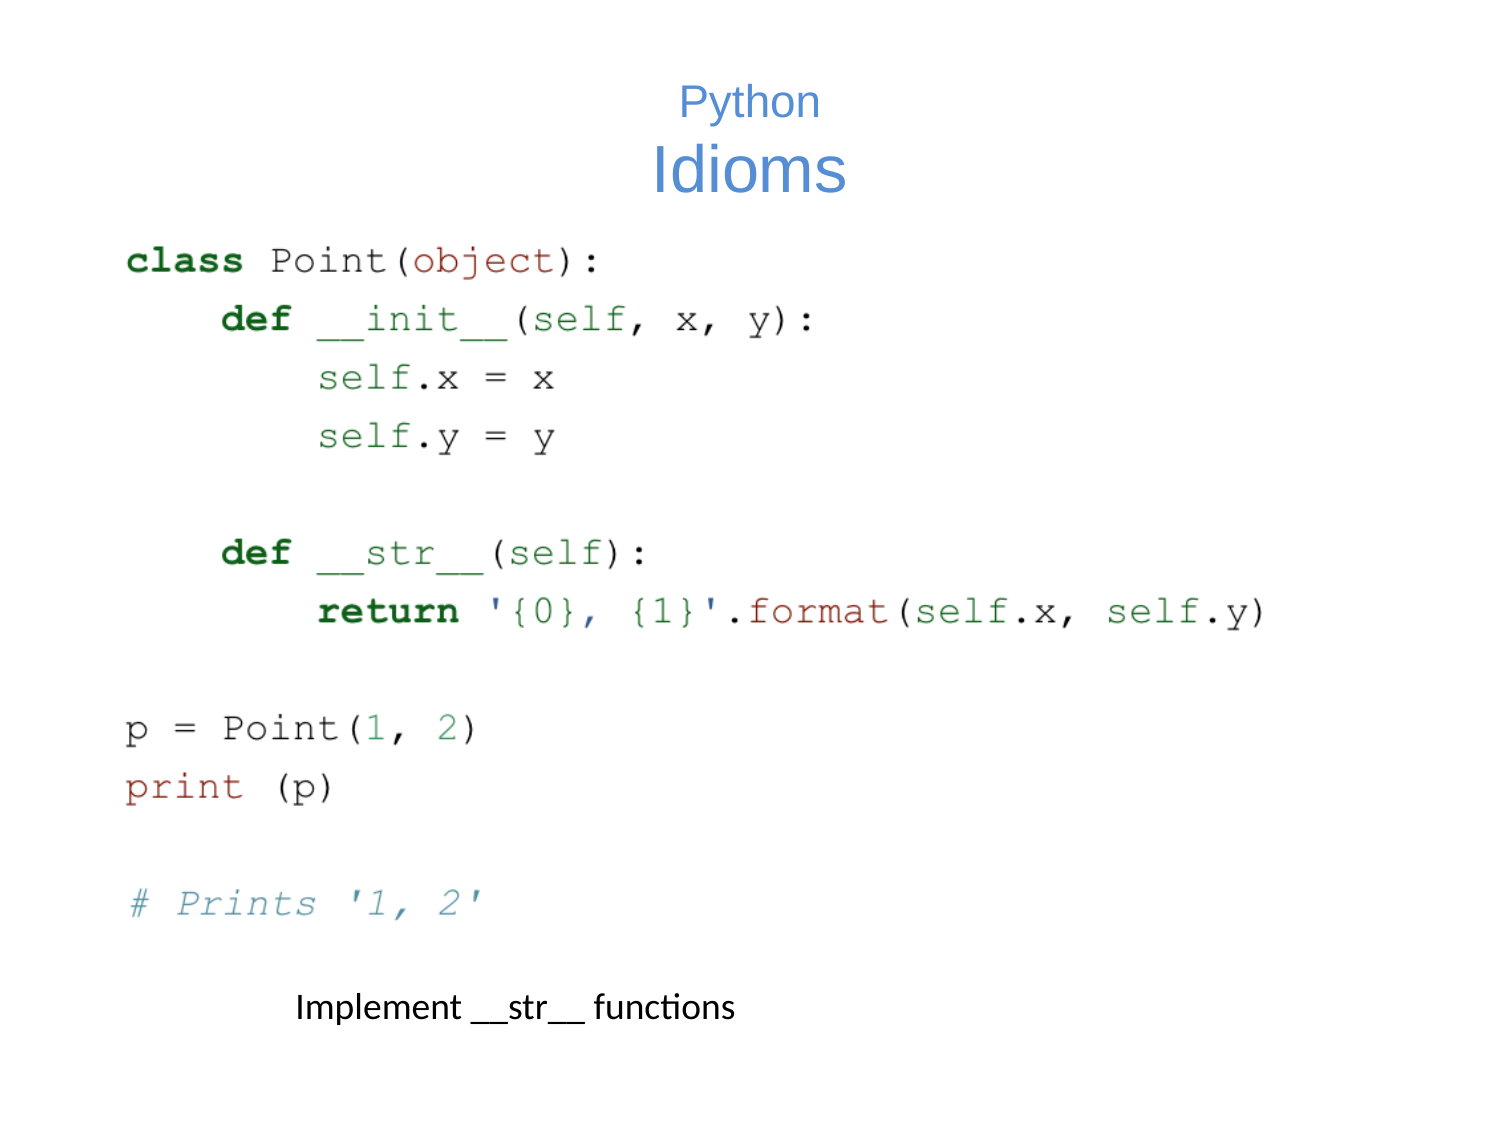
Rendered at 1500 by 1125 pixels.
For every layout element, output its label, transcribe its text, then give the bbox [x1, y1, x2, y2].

title Python Idioms [75, 45, 1425, 233]
text_box Implement __str__ functions [280, 974, 752, 1035]
picture [74, 232, 1307, 936]
